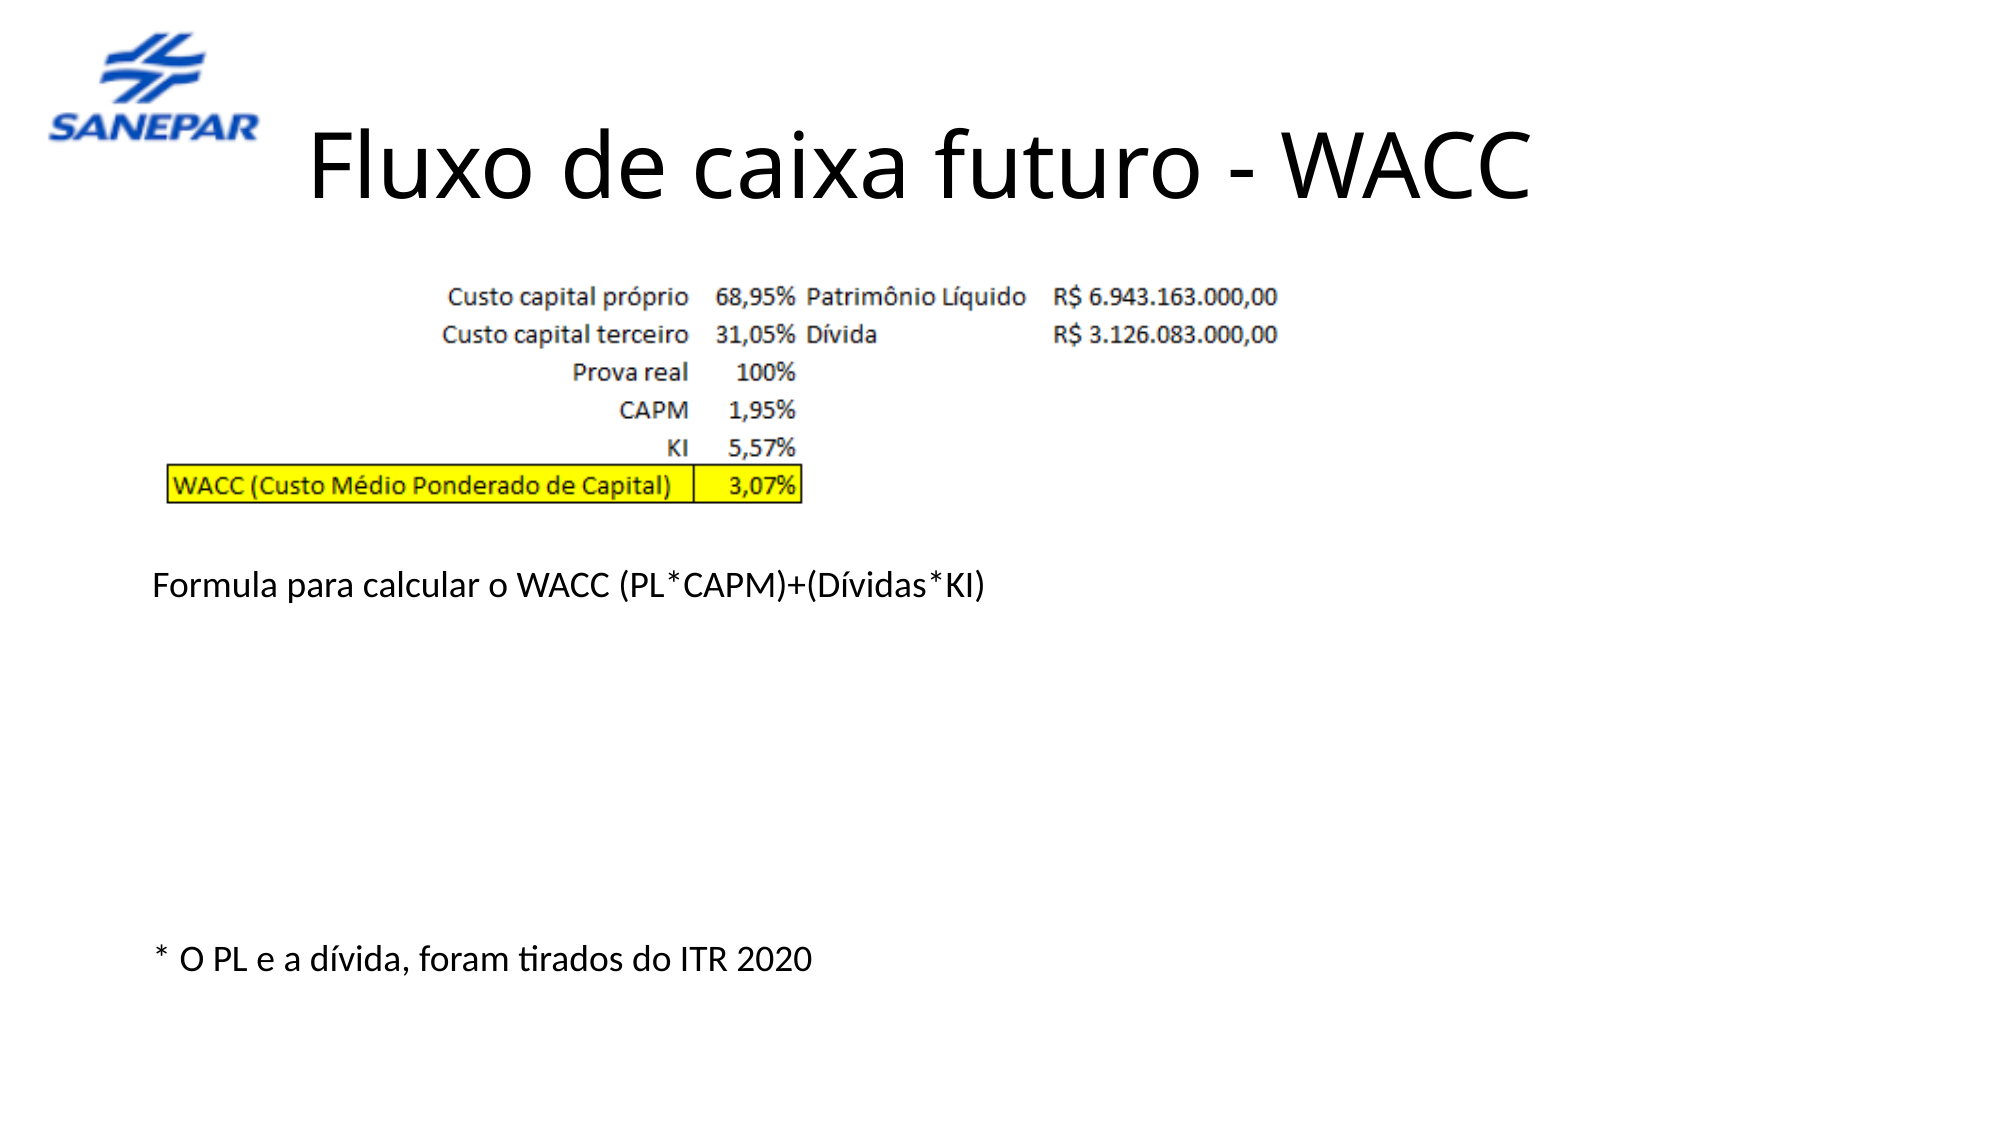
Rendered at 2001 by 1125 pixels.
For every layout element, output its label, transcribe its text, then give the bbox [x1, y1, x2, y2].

list Formula para calcular o WACC (PL*CAPM)+(Dívidas*KI) * O PL e a dívida, foram tirados do ITR 2020 [137, 299, 1863, 1014]
picture [137, 264, 1308, 555]
title Fluxo de caixa futuro - WACC [291, 59, 1863, 278]
picture [0, 0, 292, 167]
